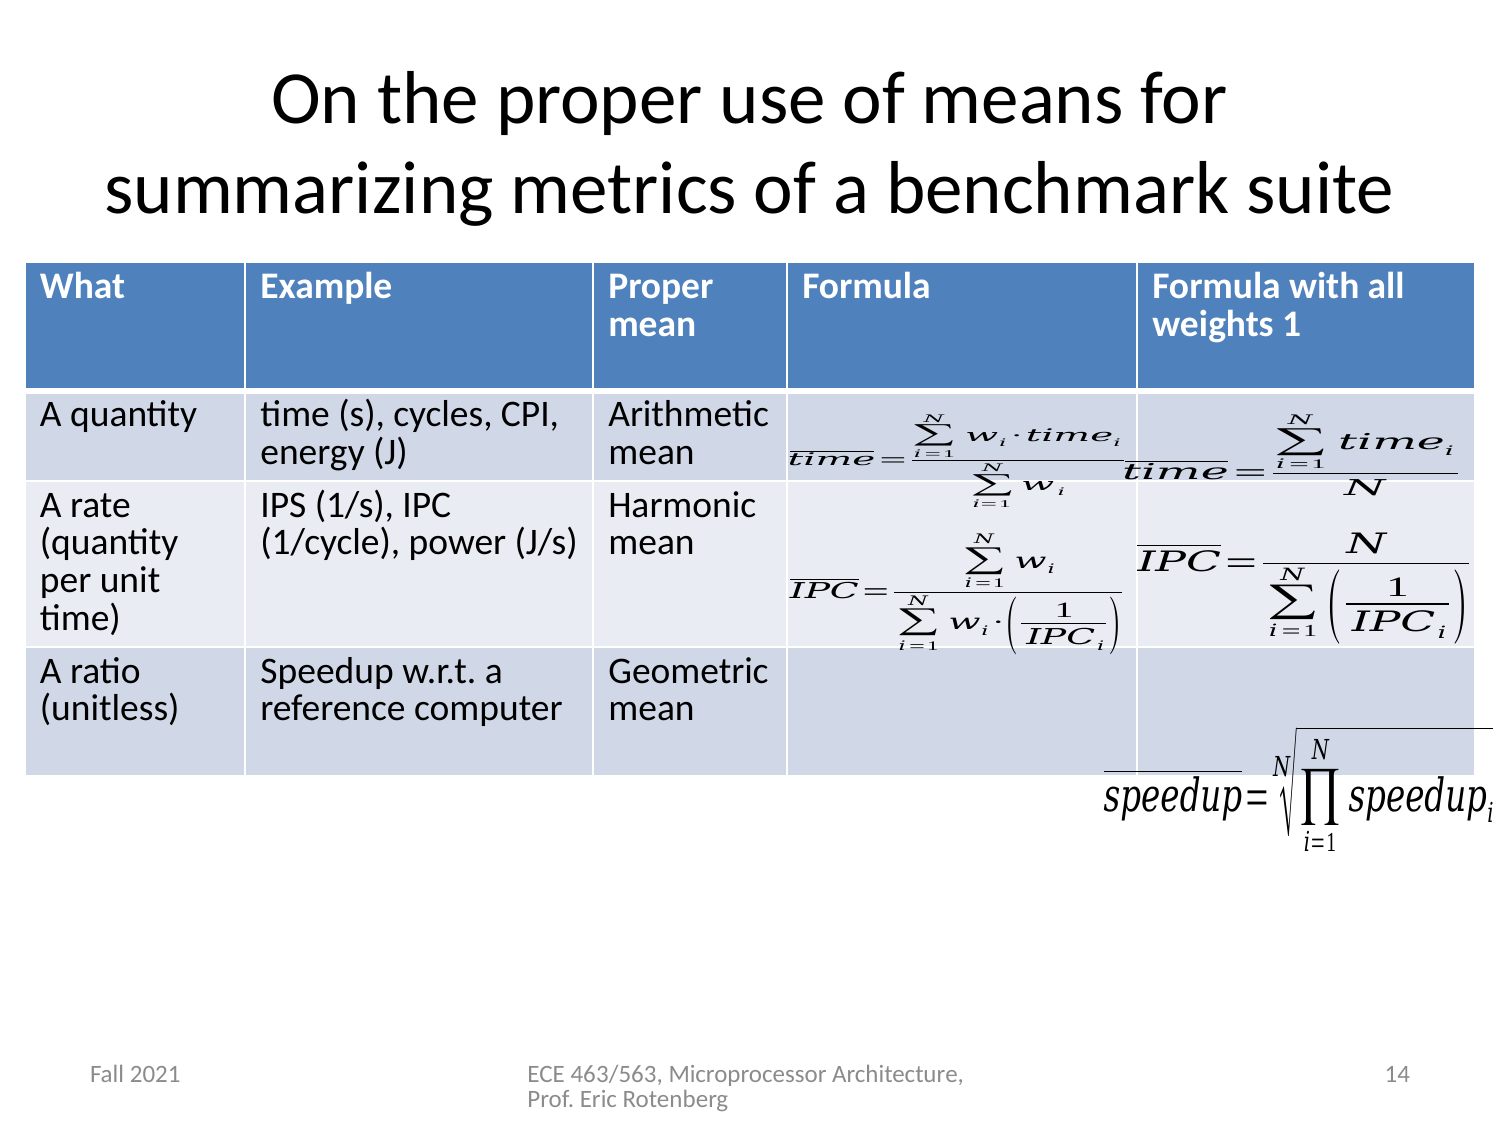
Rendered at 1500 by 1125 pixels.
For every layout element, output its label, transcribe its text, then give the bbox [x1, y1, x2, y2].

table_cell Harmonic mean [594, 482, 786, 646]
title On the proper use of means for summarizing metrics of a benchmark suite [75, 45, 1425, 233]
table_cell [788, 648, 1136, 775]
table_header What [26, 263, 244, 388]
table_cell [1138, 648, 1474, 775]
table_cell A ratio (unitless) [26, 648, 244, 775]
table_cell [1138, 394, 1474, 480]
table_header Formula [788, 263, 1136, 388]
table_header Example [246, 263, 592, 388]
table_cell A rate (quantity per unit time) [26, 482, 244, 646]
table_cell Arithmetic mean [594, 394, 786, 480]
table_header Formula with all weights 1 [1138, 263, 1474, 388]
table_cell time (s), cycles, CPI, energy (J) [246, 394, 592, 480]
footer ECE 463/563, Microprocessor Architecture, Prof. Eric Rotenberg [512, 1042, 988, 1103]
table_cell A quantity [26, 394, 244, 480]
table_header Proper mean [594, 263, 786, 388]
table_cell [788, 482, 1136, 646]
table_cell [1138, 482, 1474, 646]
table_cell IPS (1/s), IPC (1/cycle), power (J/s) [246, 482, 592, 646]
table_cell Geometric mean [594, 648, 786, 775]
slide_number 14 [1074, 1042, 1425, 1103]
table_cell [788, 394, 1136, 480]
slide_number Fall 2021 [75, 1042, 425, 1103]
table_cell Speedup w.r.t. a reference computer [246, 648, 592, 775]
